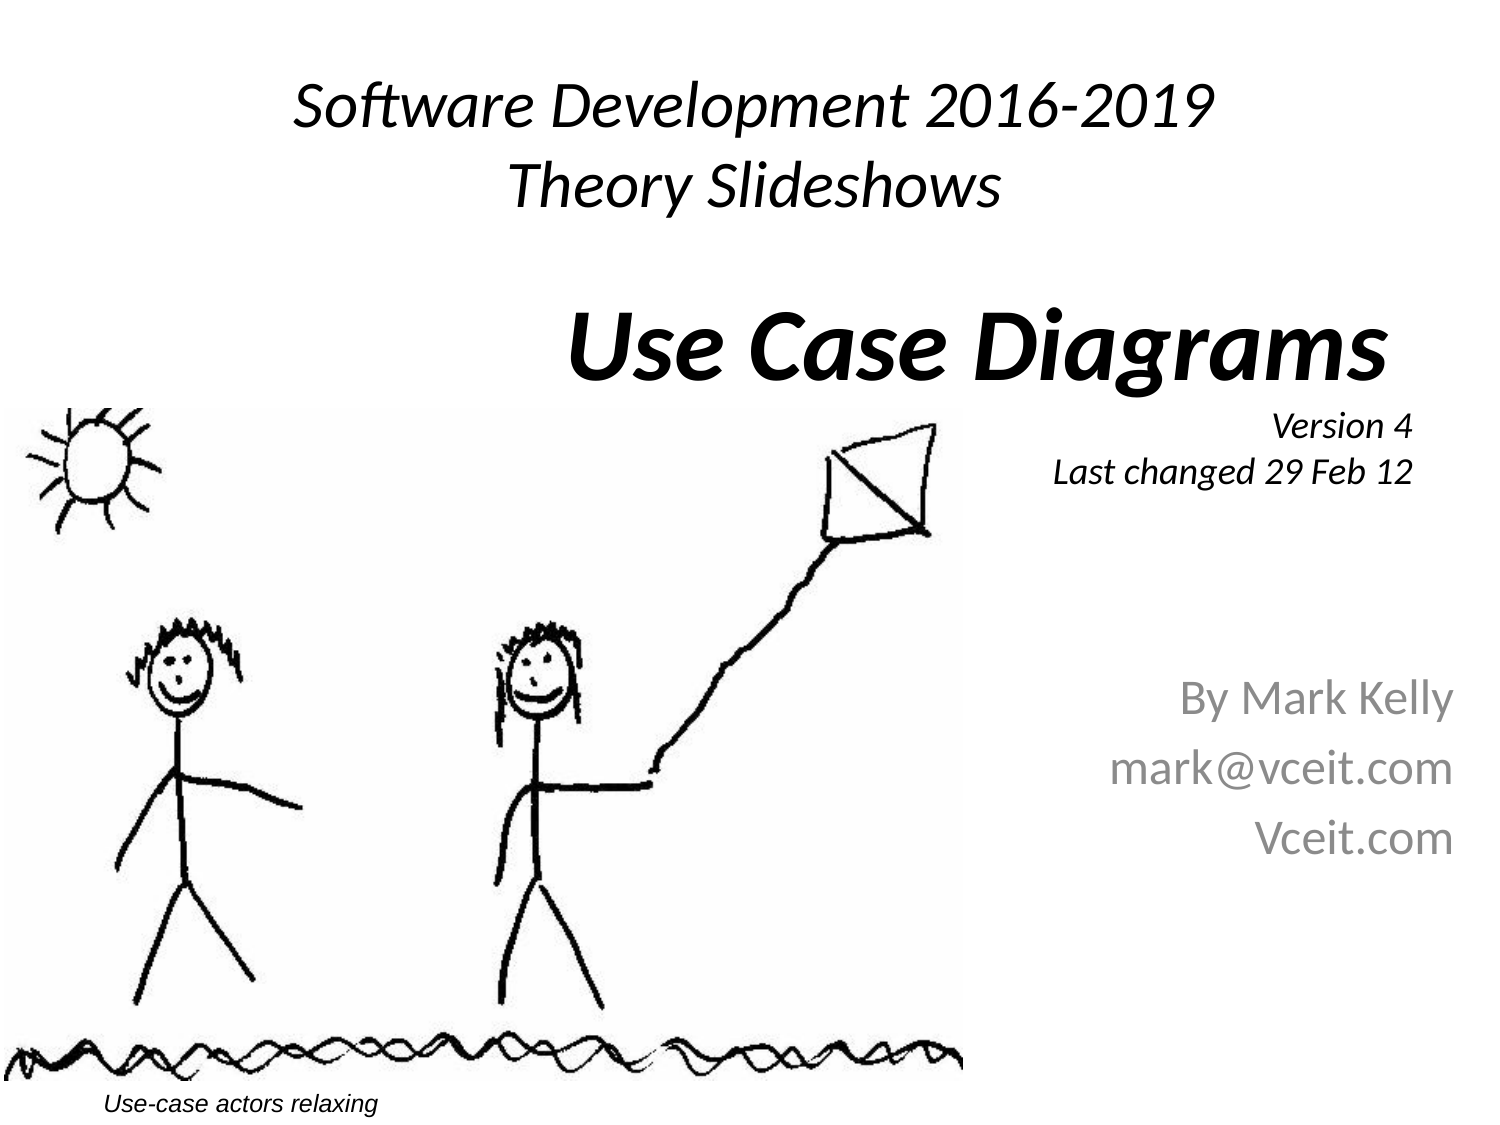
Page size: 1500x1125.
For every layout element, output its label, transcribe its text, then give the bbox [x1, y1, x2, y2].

subtitle By Mark Kelly mark@vceit.com Vceit.com [966, 657, 1470, 945]
picture [4, 408, 963, 1081]
text_box Use-case actors relaxing [88, 1088, 561, 1125]
text_box Use Case Diagrams Version 4 Last changed 29 Feb 12 [419, 267, 1428, 501]
title Software Development 2016-2019 Theory Slideshows [117, 82, 1393, 200]
